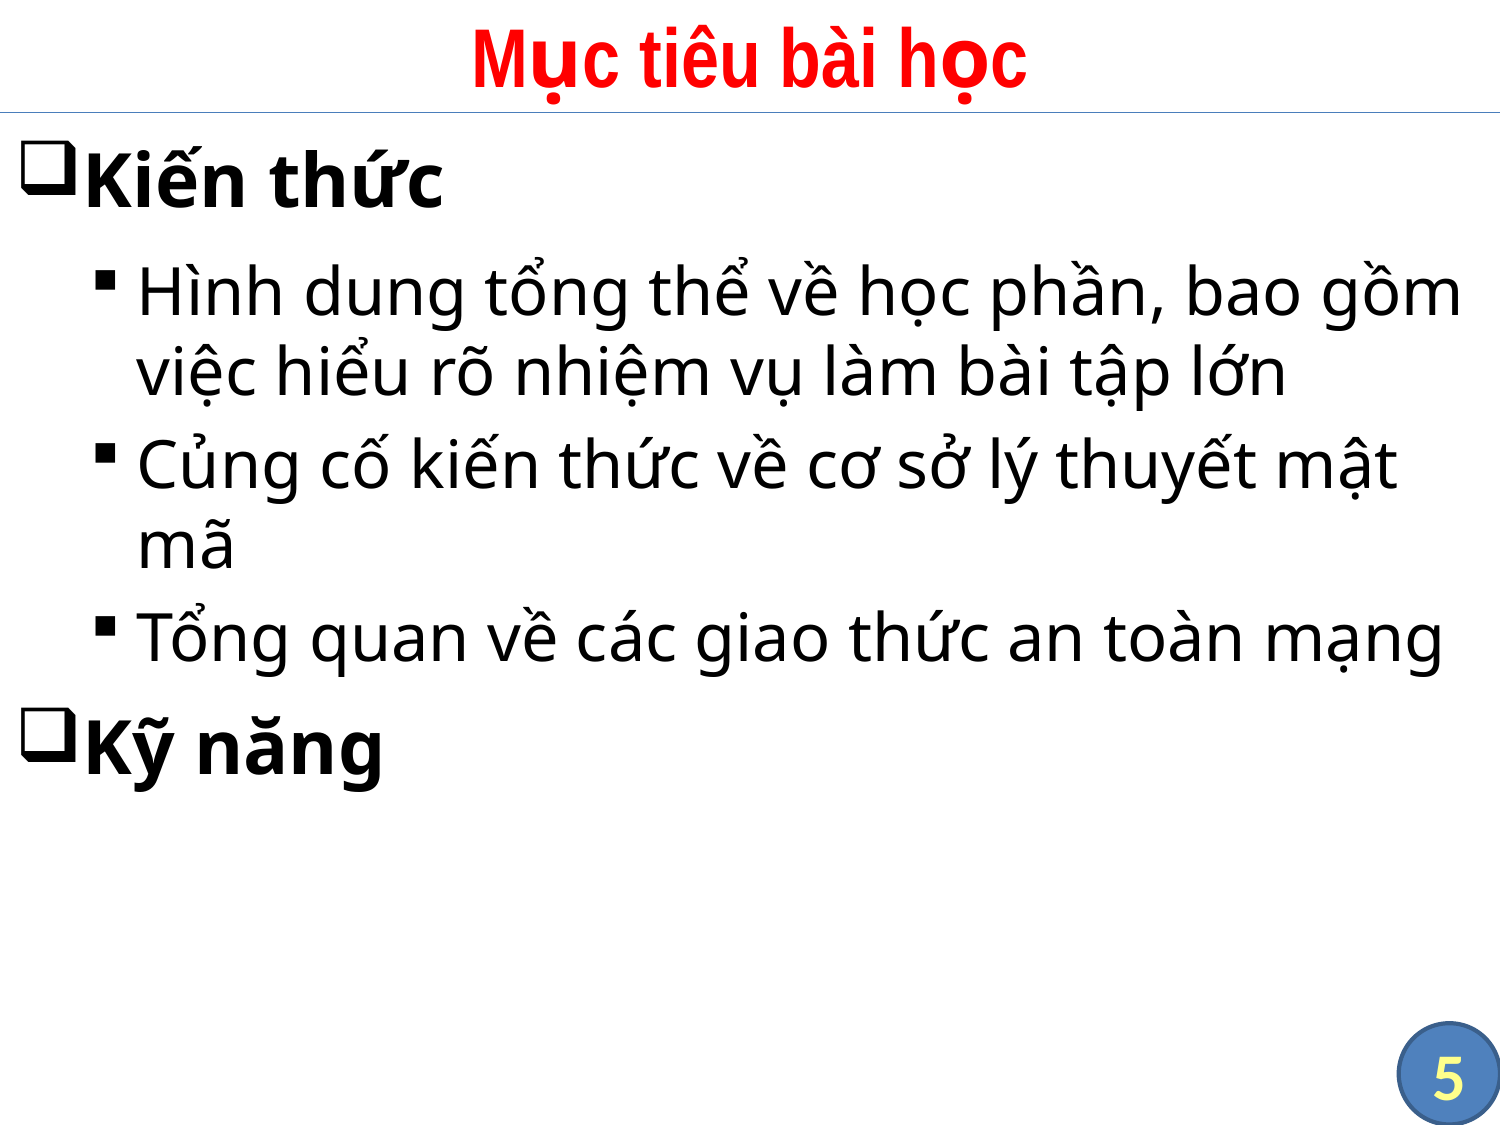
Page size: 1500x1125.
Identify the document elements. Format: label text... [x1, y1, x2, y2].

slide_number 5 [1399, 1023, 1500, 1125]
title Mục tiêu bài học [0, 0, 1500, 113]
list Kiến thức Hình dung tổng thể về học phần, bao gồm việc hiểu rõ nhiệm vụ làm bài tập lớn Củng cố kiến thức về cơ sở lý thuyết mật mã Tổng quan về các giao thức an toàn mạng Kỹ năng [0, 113, 1500, 1125]
